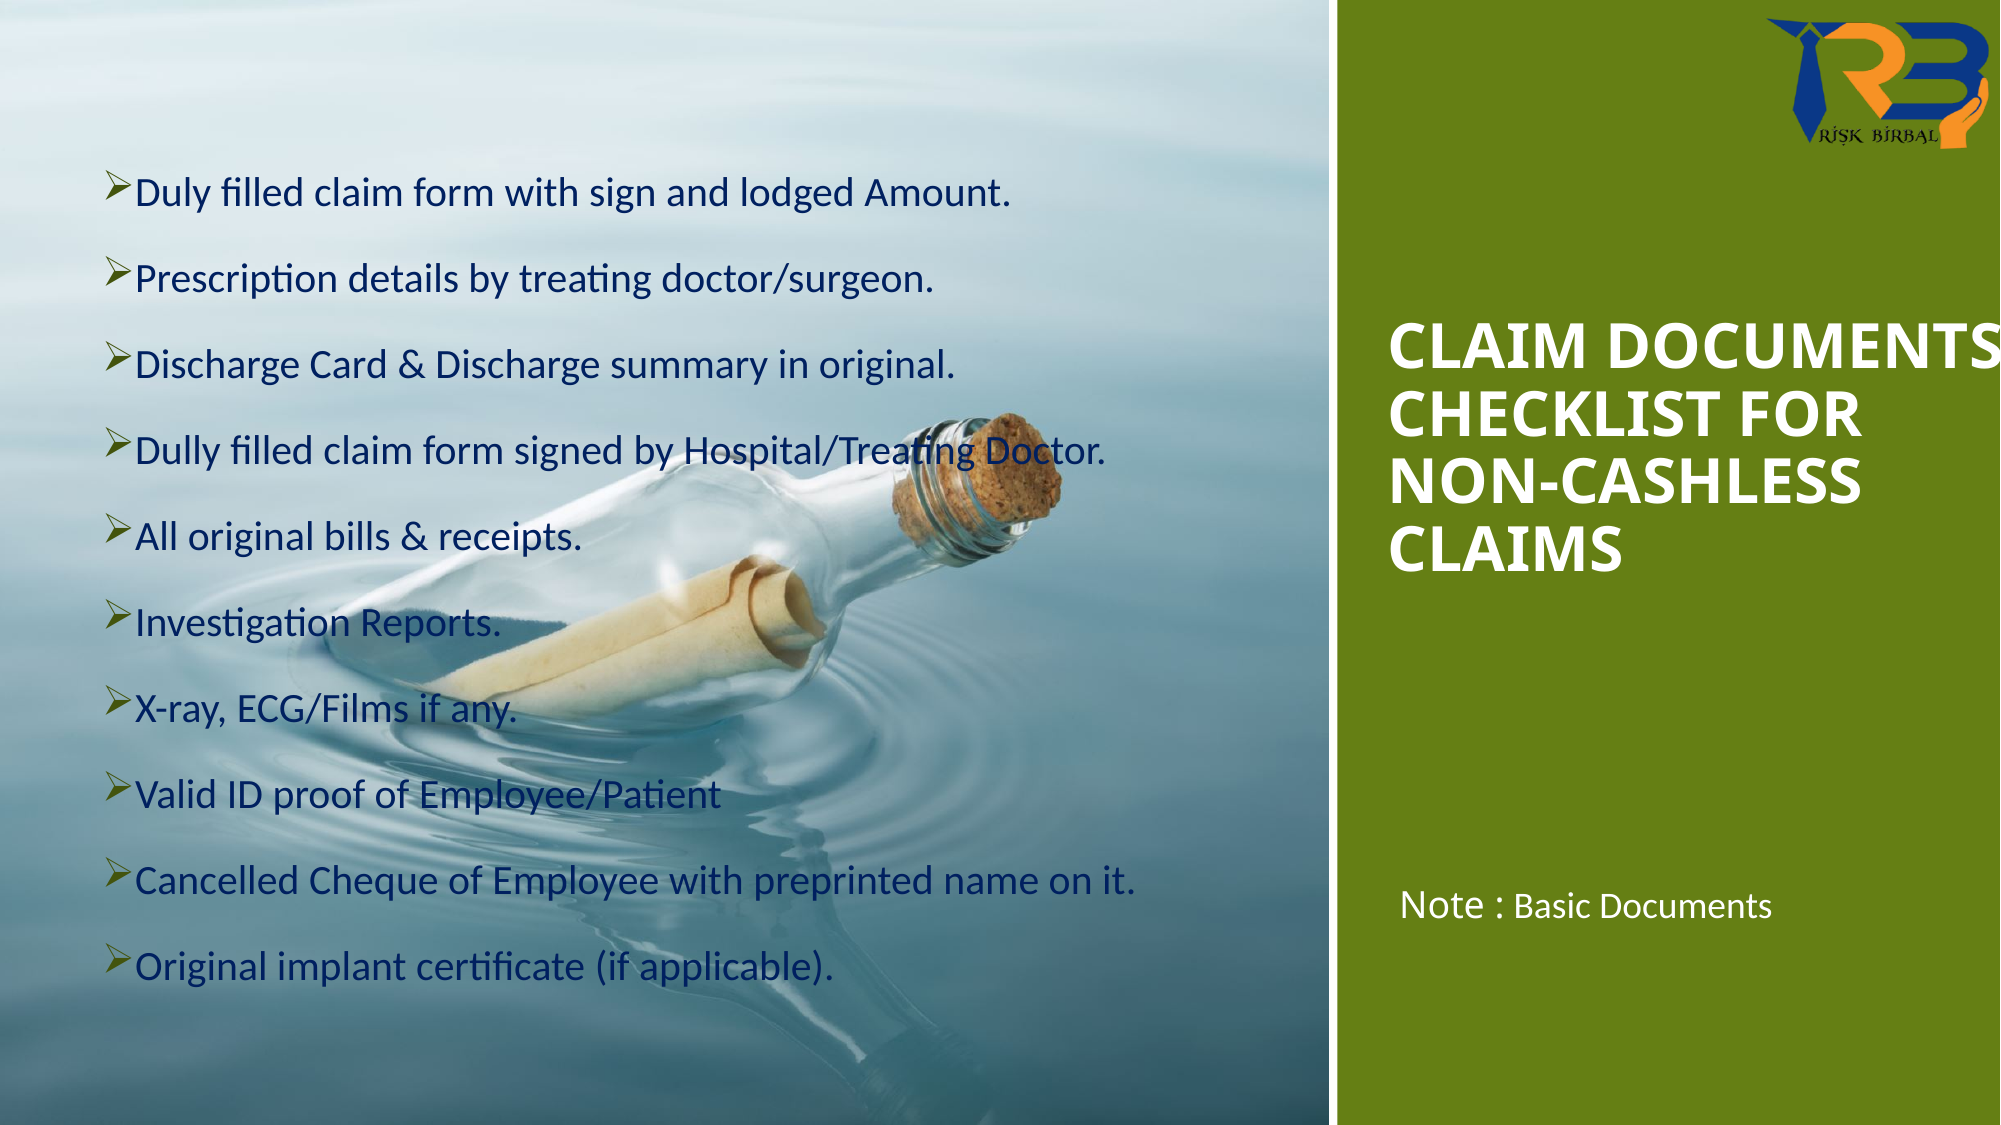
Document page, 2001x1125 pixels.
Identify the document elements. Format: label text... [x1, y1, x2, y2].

picture [1766, 18, 1989, 149]
text_box Note : Basic Documents [1384, 873, 1967, 986]
picture [0, 0, 1329, 1125]
title Claim Documents Checklist for Non-Cashless Claims [1372, 301, 2000, 678]
